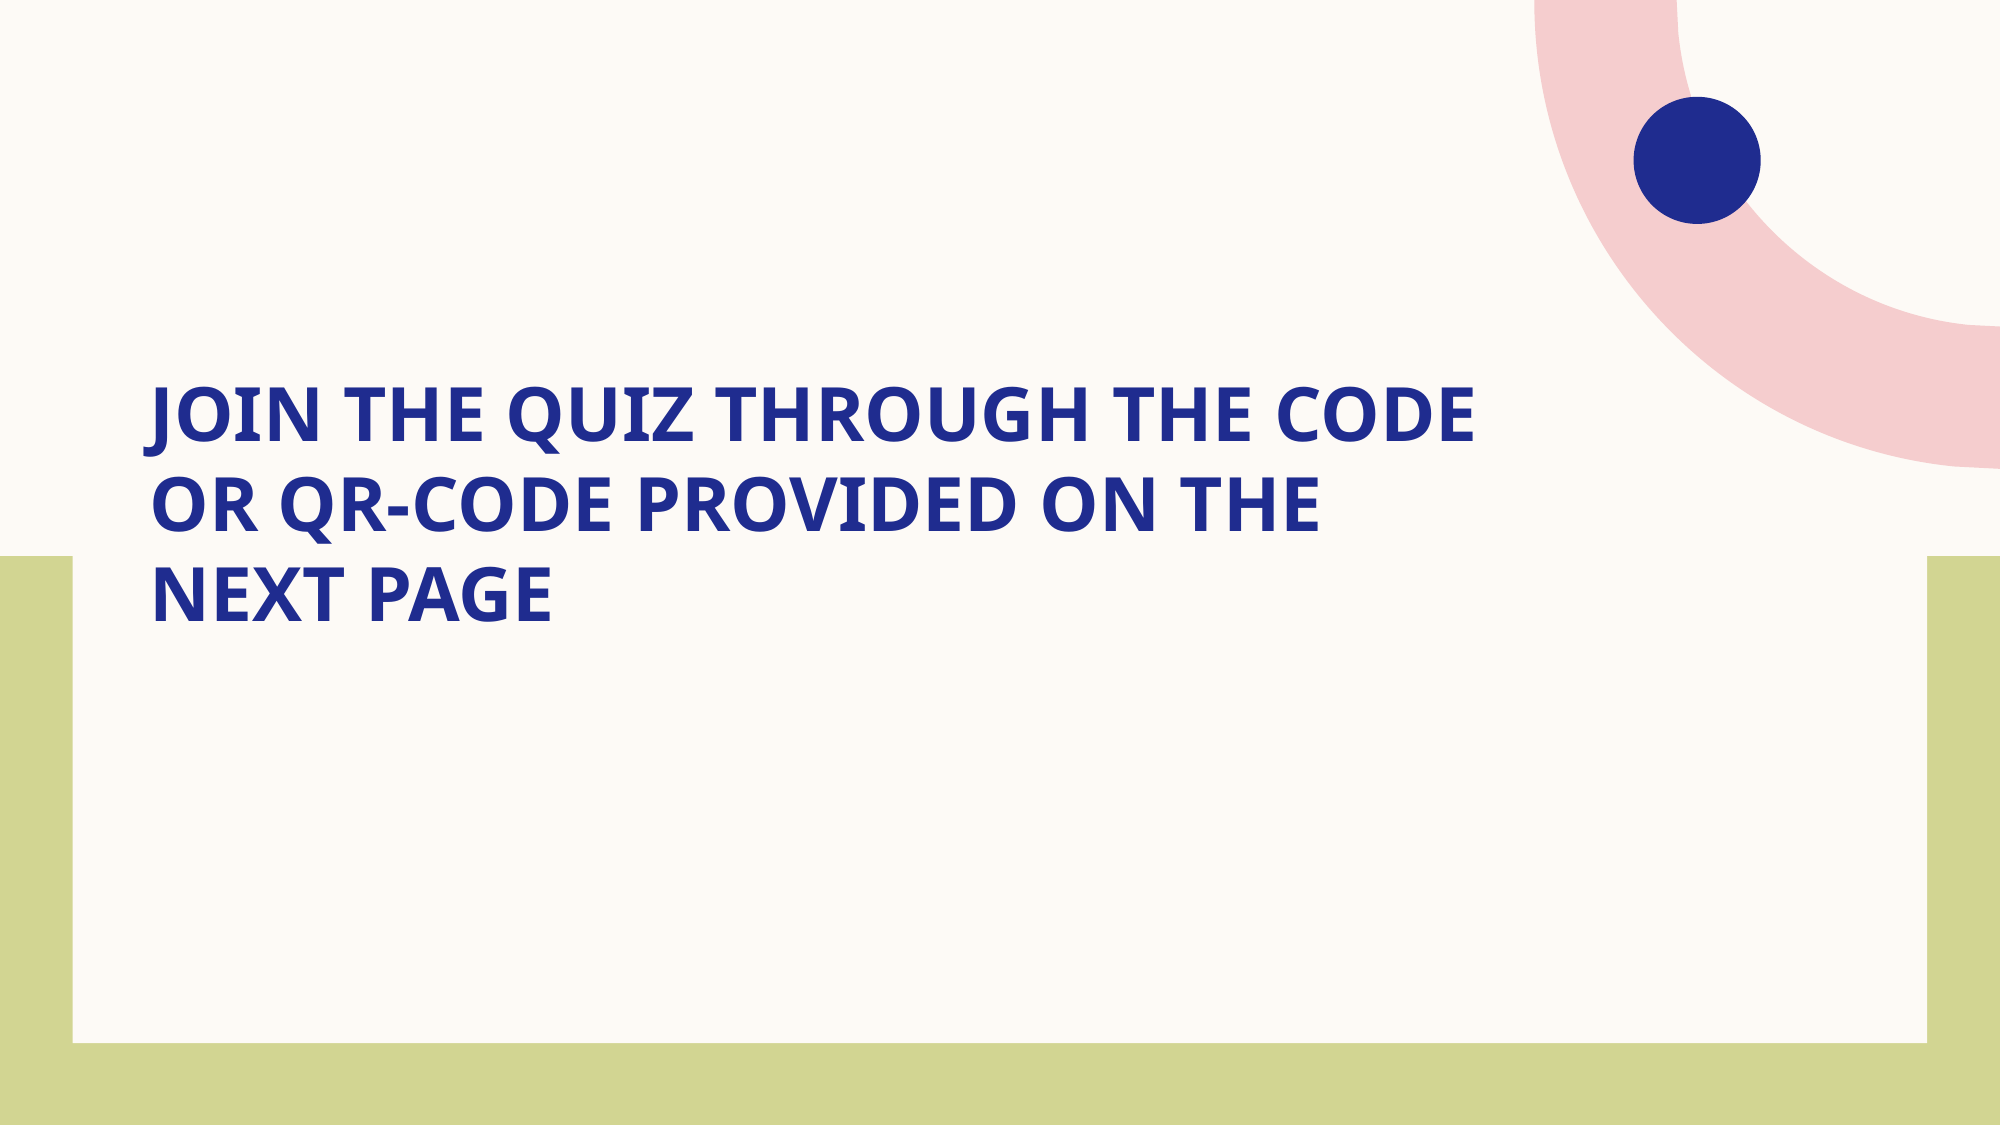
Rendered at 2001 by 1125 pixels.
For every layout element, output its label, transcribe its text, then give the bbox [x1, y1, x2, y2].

title Join the quiz through the code or qr-code provided on the next page [134, 112, 1548, 891]
